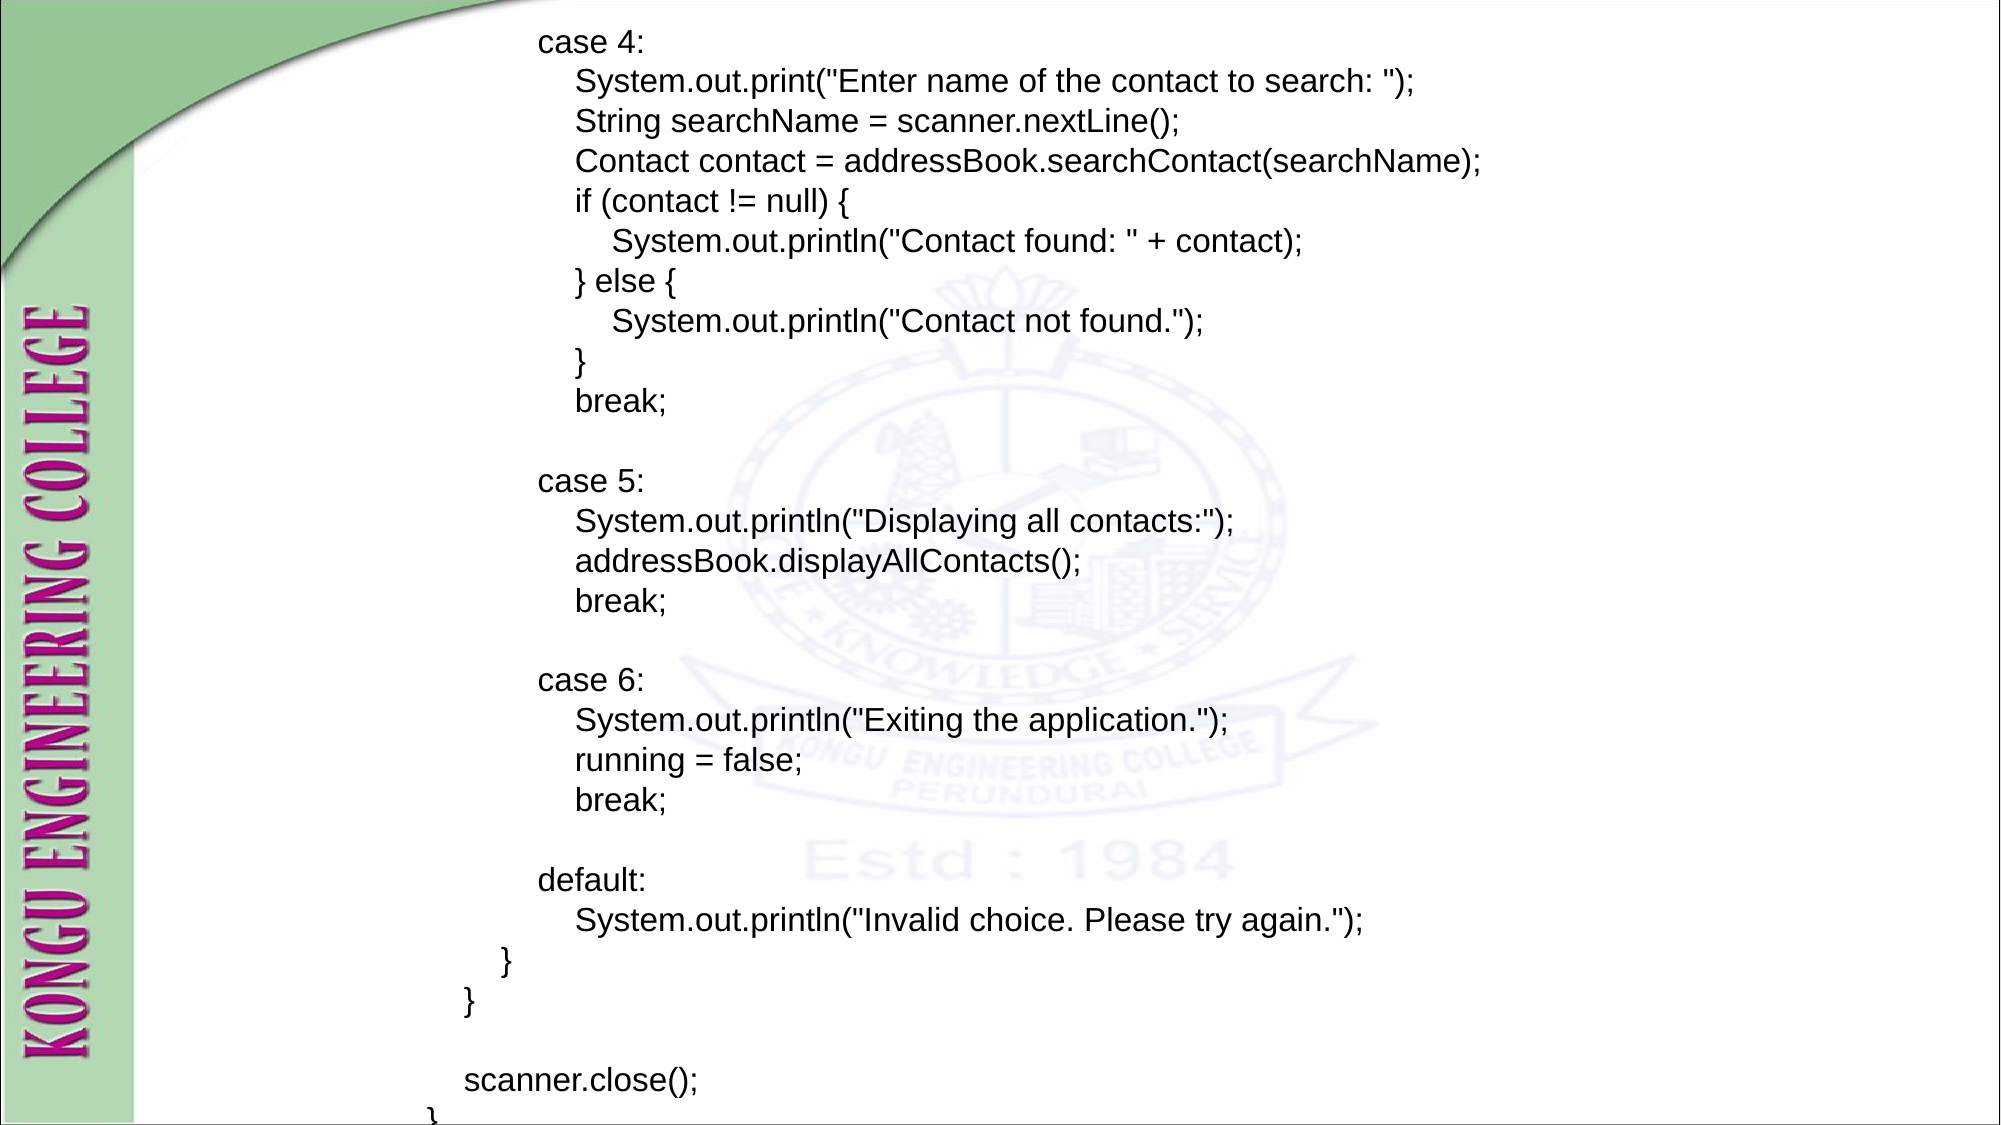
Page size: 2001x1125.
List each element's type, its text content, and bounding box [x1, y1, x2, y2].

picture [0, 0, 2001, 1125]
text_box case 4: System.out.print("Enter name of the contact to search: "); String searchName = scanner.nextLine(); Contact contact = addressBook.searchContact(searchName); if (contact != null) { System.out.println("Contact found: " + contact); } else { System.out.println("Contact not found."); } break; case 5: System.out.println("Displaying all contacts:"); addressBook.displayAllContacts(); break; case 6: System.out.println("Exiting the application."); running = false; break; default: System.out.println("Invalid choice. Please try again."); } } scanner.close(); } } [375, 12, 2000, 1125]
